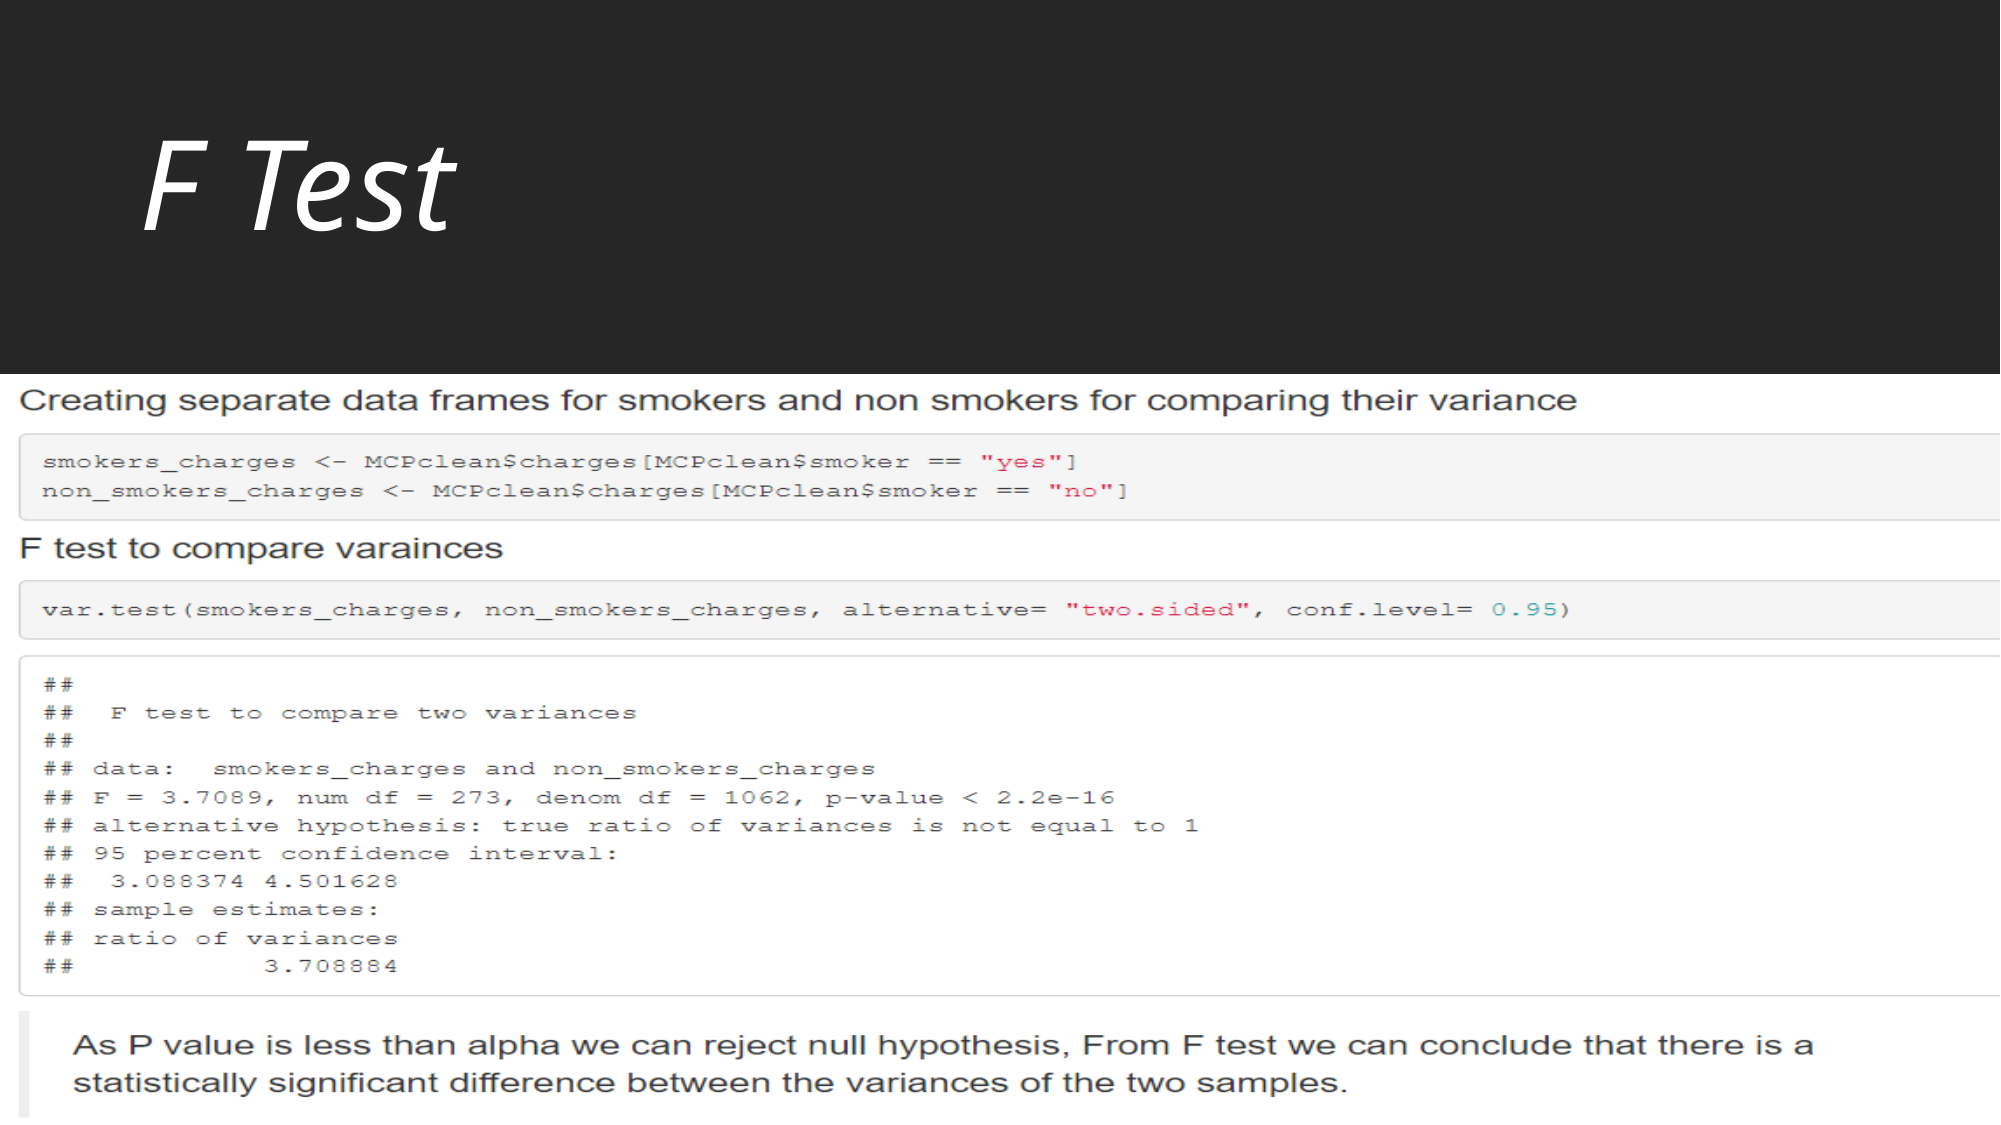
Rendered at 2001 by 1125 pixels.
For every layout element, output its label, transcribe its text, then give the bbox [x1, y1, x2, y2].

title F Test [124, 62, 1875, 318]
text_box [0, 0, 2000, 374]
picture [0, 374, 2000, 1125]
